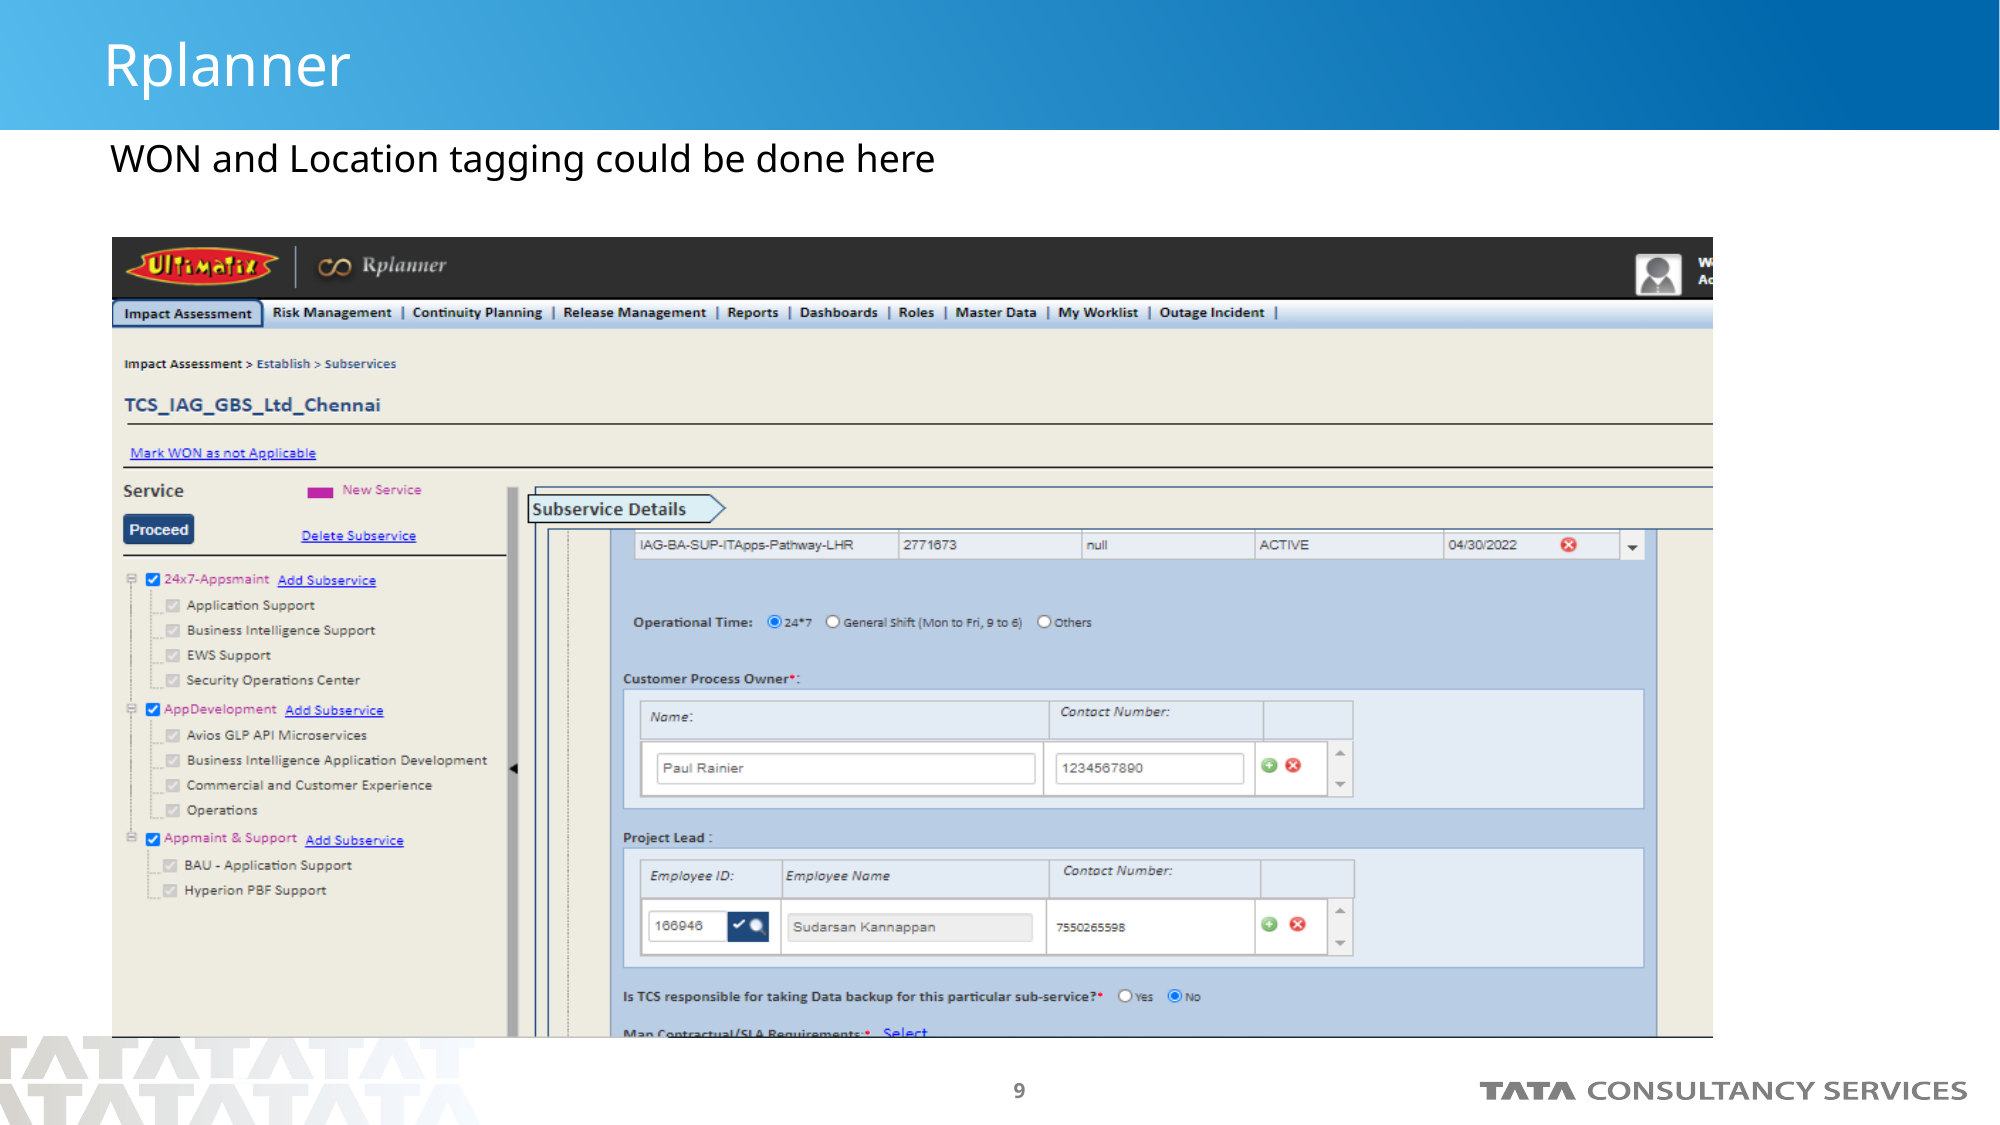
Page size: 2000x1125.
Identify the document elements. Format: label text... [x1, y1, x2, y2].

text_box WON and Location tagging could be done here [95, 127, 952, 188]
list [111, 237, 1713, 1038]
title Rplanner [88, 9, 1950, 116]
